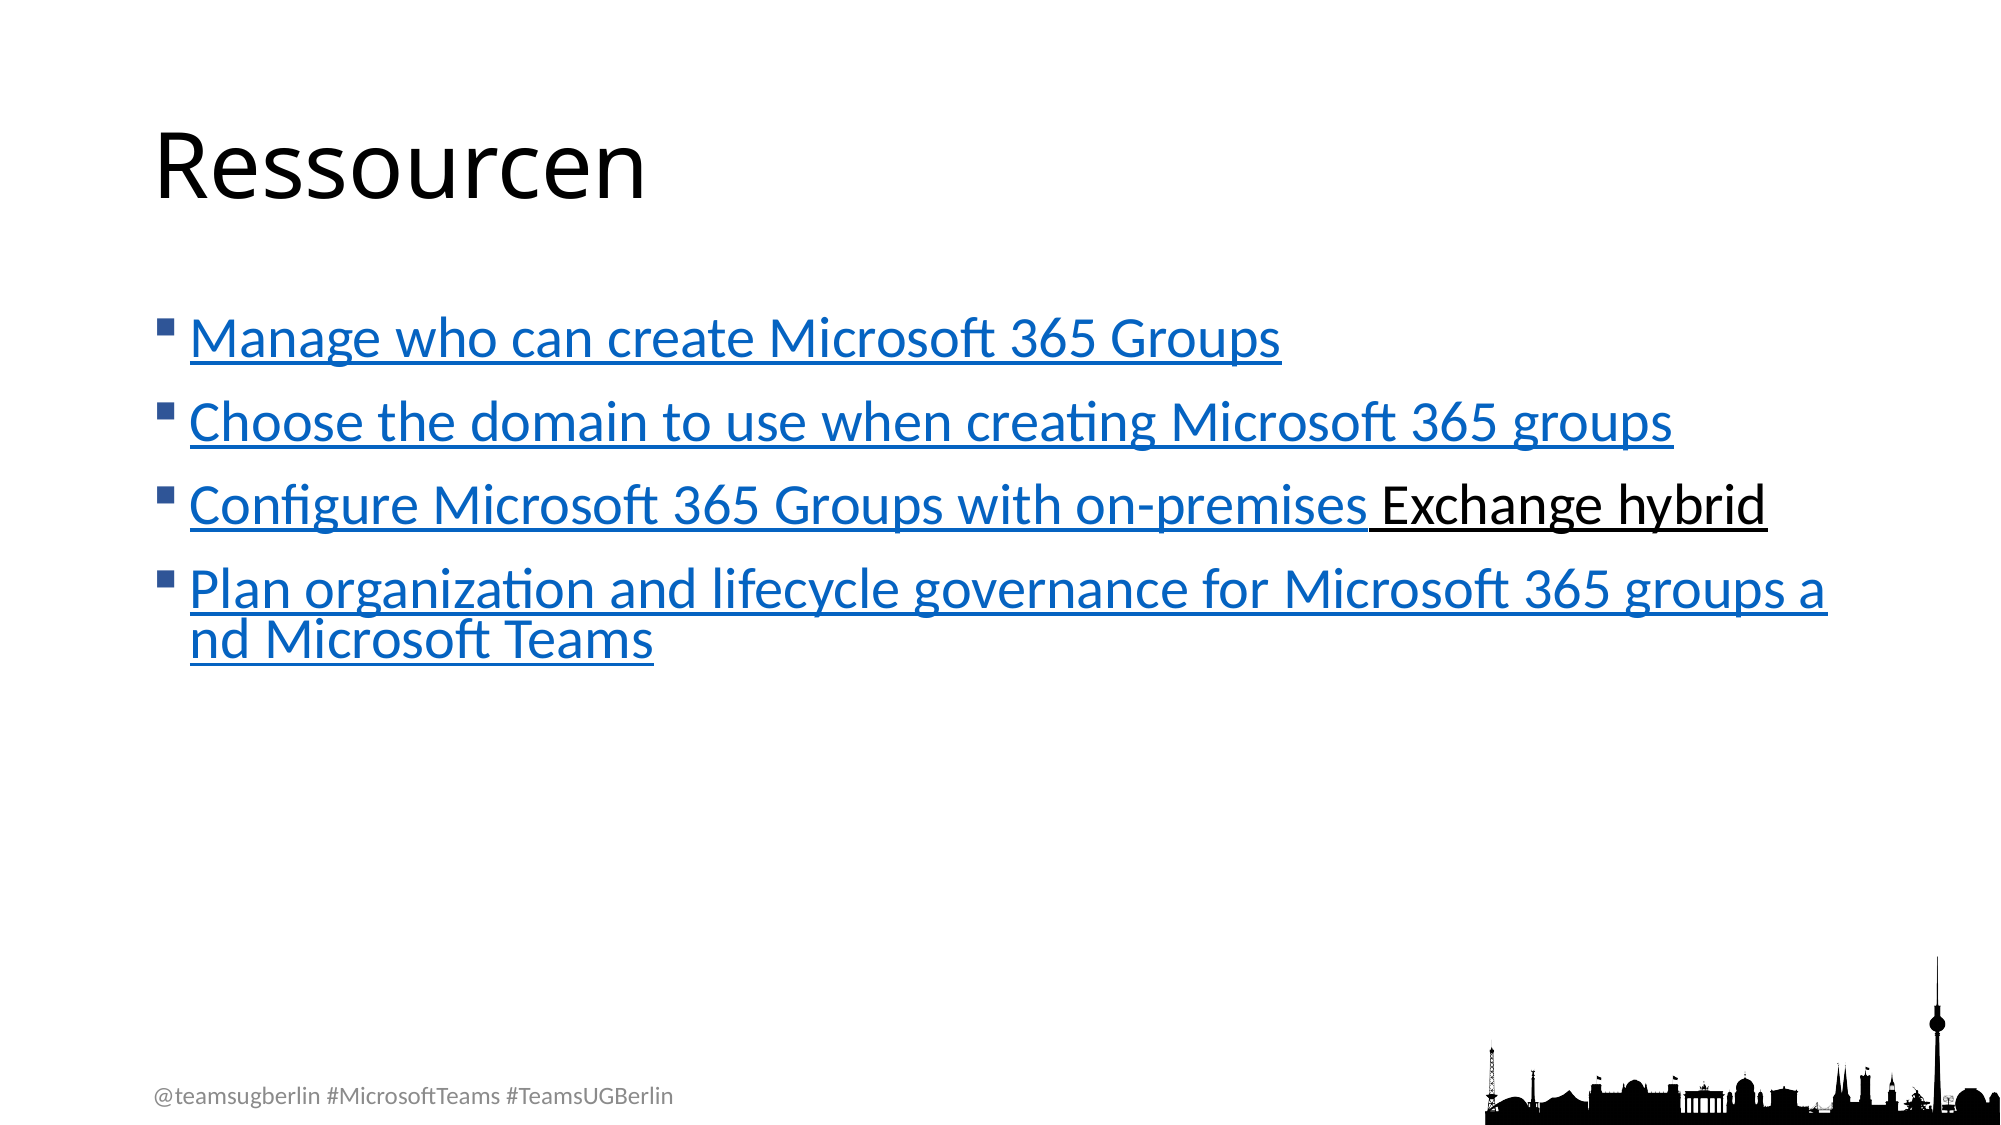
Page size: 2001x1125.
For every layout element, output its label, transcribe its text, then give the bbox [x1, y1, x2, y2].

picture [1485, 914, 2000, 1125]
list Manage who can create Microsoft 365 Groups Choose the domain to use when creating Microsoft 365 groups Configure Microsoft 365 Groups with on-premises Exchange hybrid Plan organization and lifecycle governance for Microsoft 365 groups and Microsoft Teams [137, 299, 1863, 1014]
title Ressourcen [137, 59, 1863, 278]
